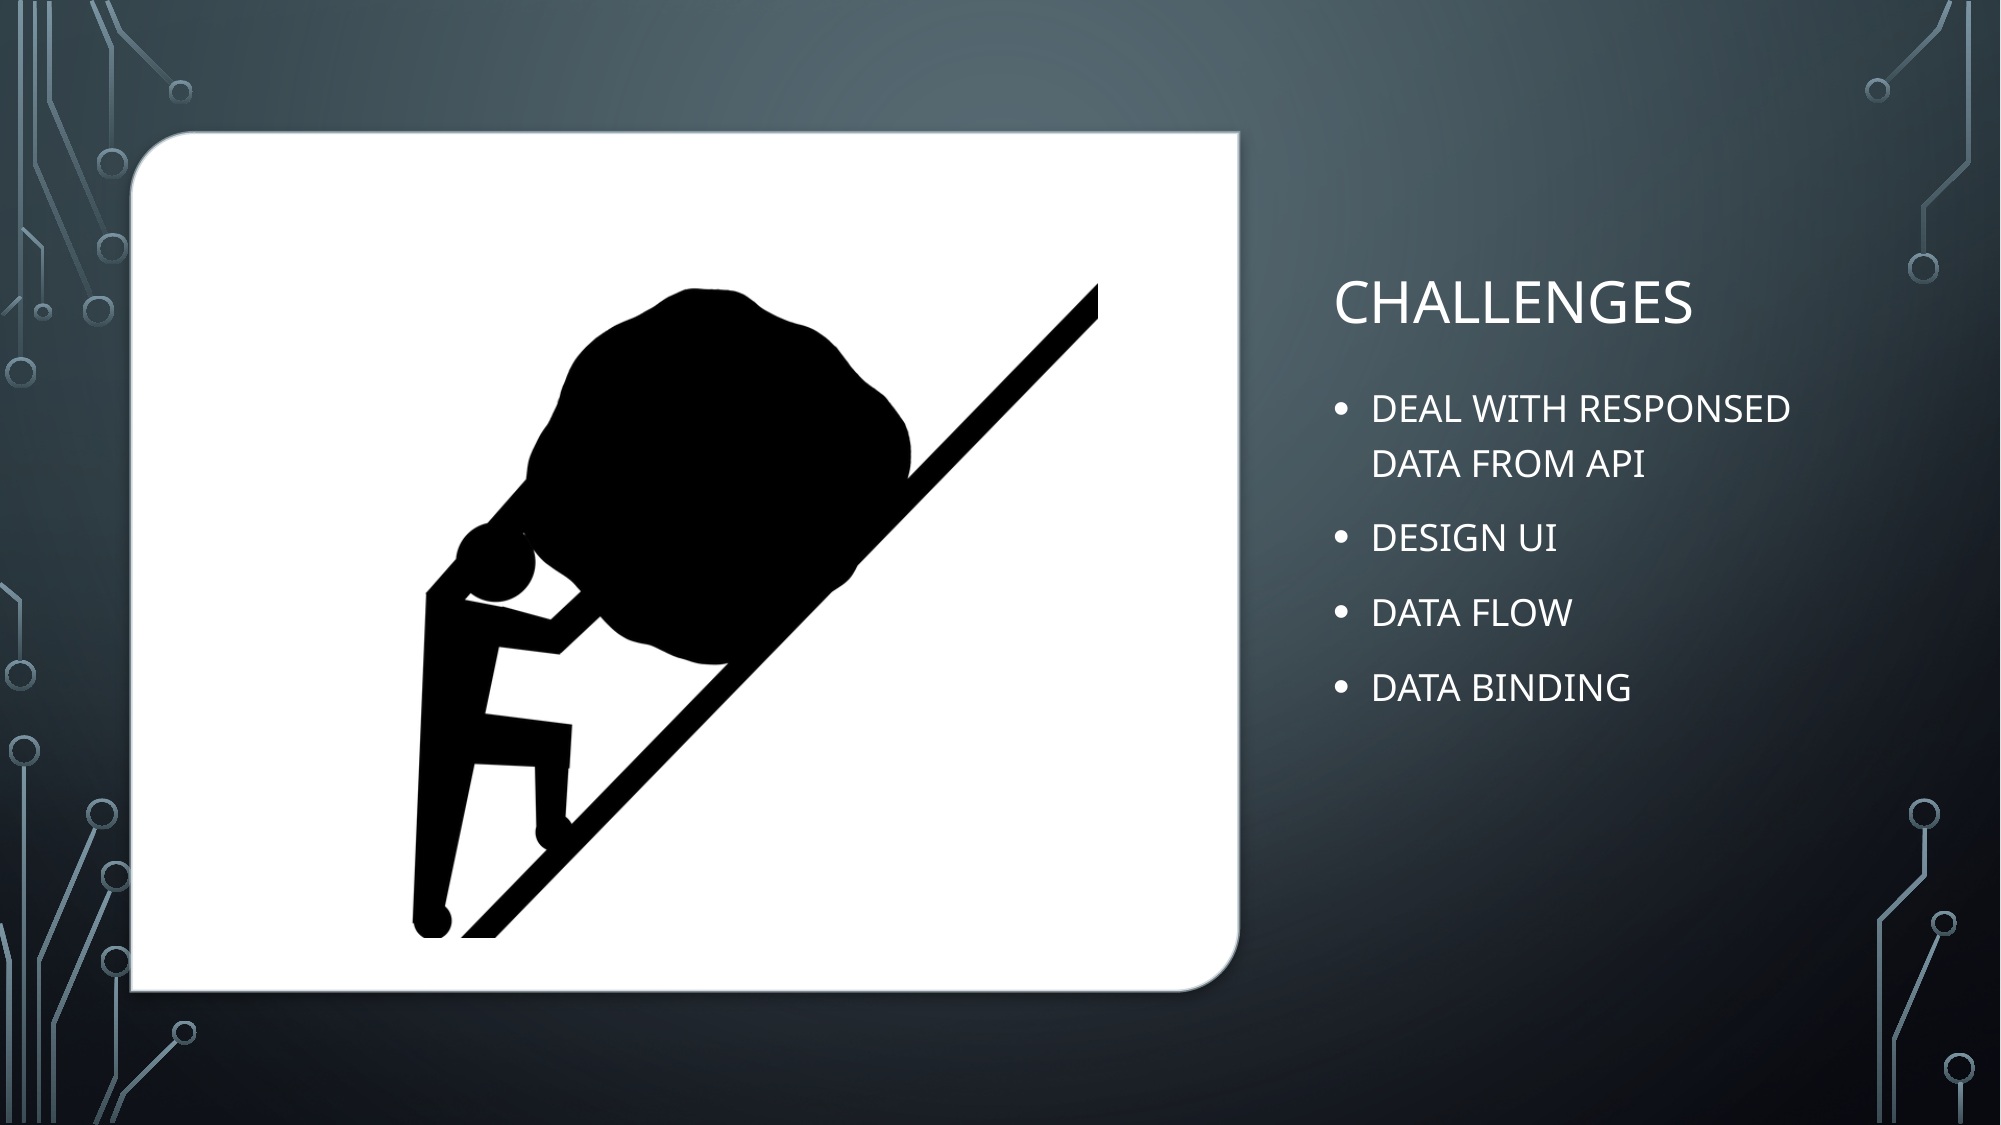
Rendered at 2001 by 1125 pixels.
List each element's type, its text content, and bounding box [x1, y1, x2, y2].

text_box [129, 131, 1241, 993]
picture [272, 186, 1098, 938]
title CHALLENGES [1318, 101, 1857, 344]
list DEAL WITH RESPONSED DATA FROM API DESIGN UI DATA FLOW DATA BINDING [1318, 369, 1857, 950]
